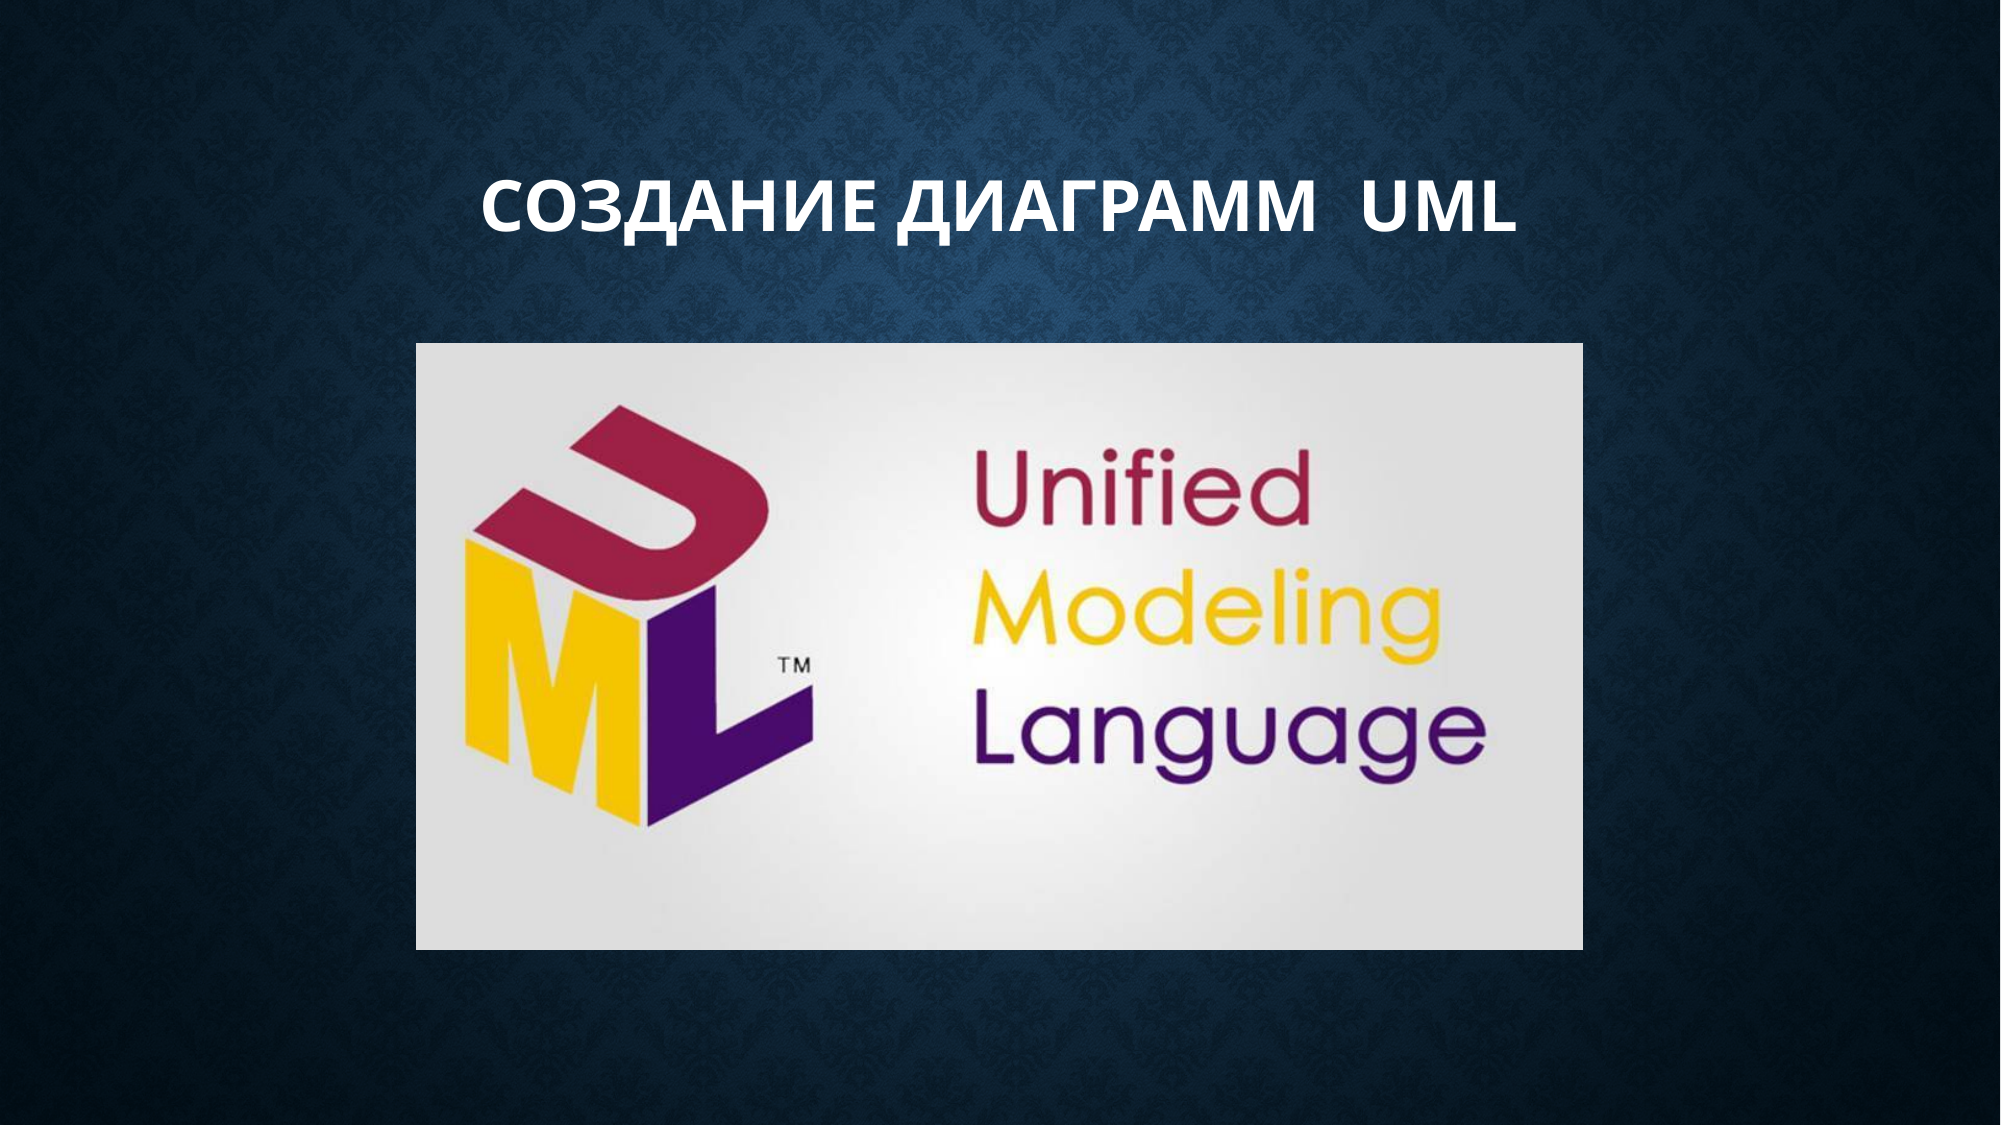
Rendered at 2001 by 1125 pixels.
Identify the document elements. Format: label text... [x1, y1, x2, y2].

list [415, 343, 1583, 951]
title Создание диаграмм Uml [149, 99, 1849, 318]
